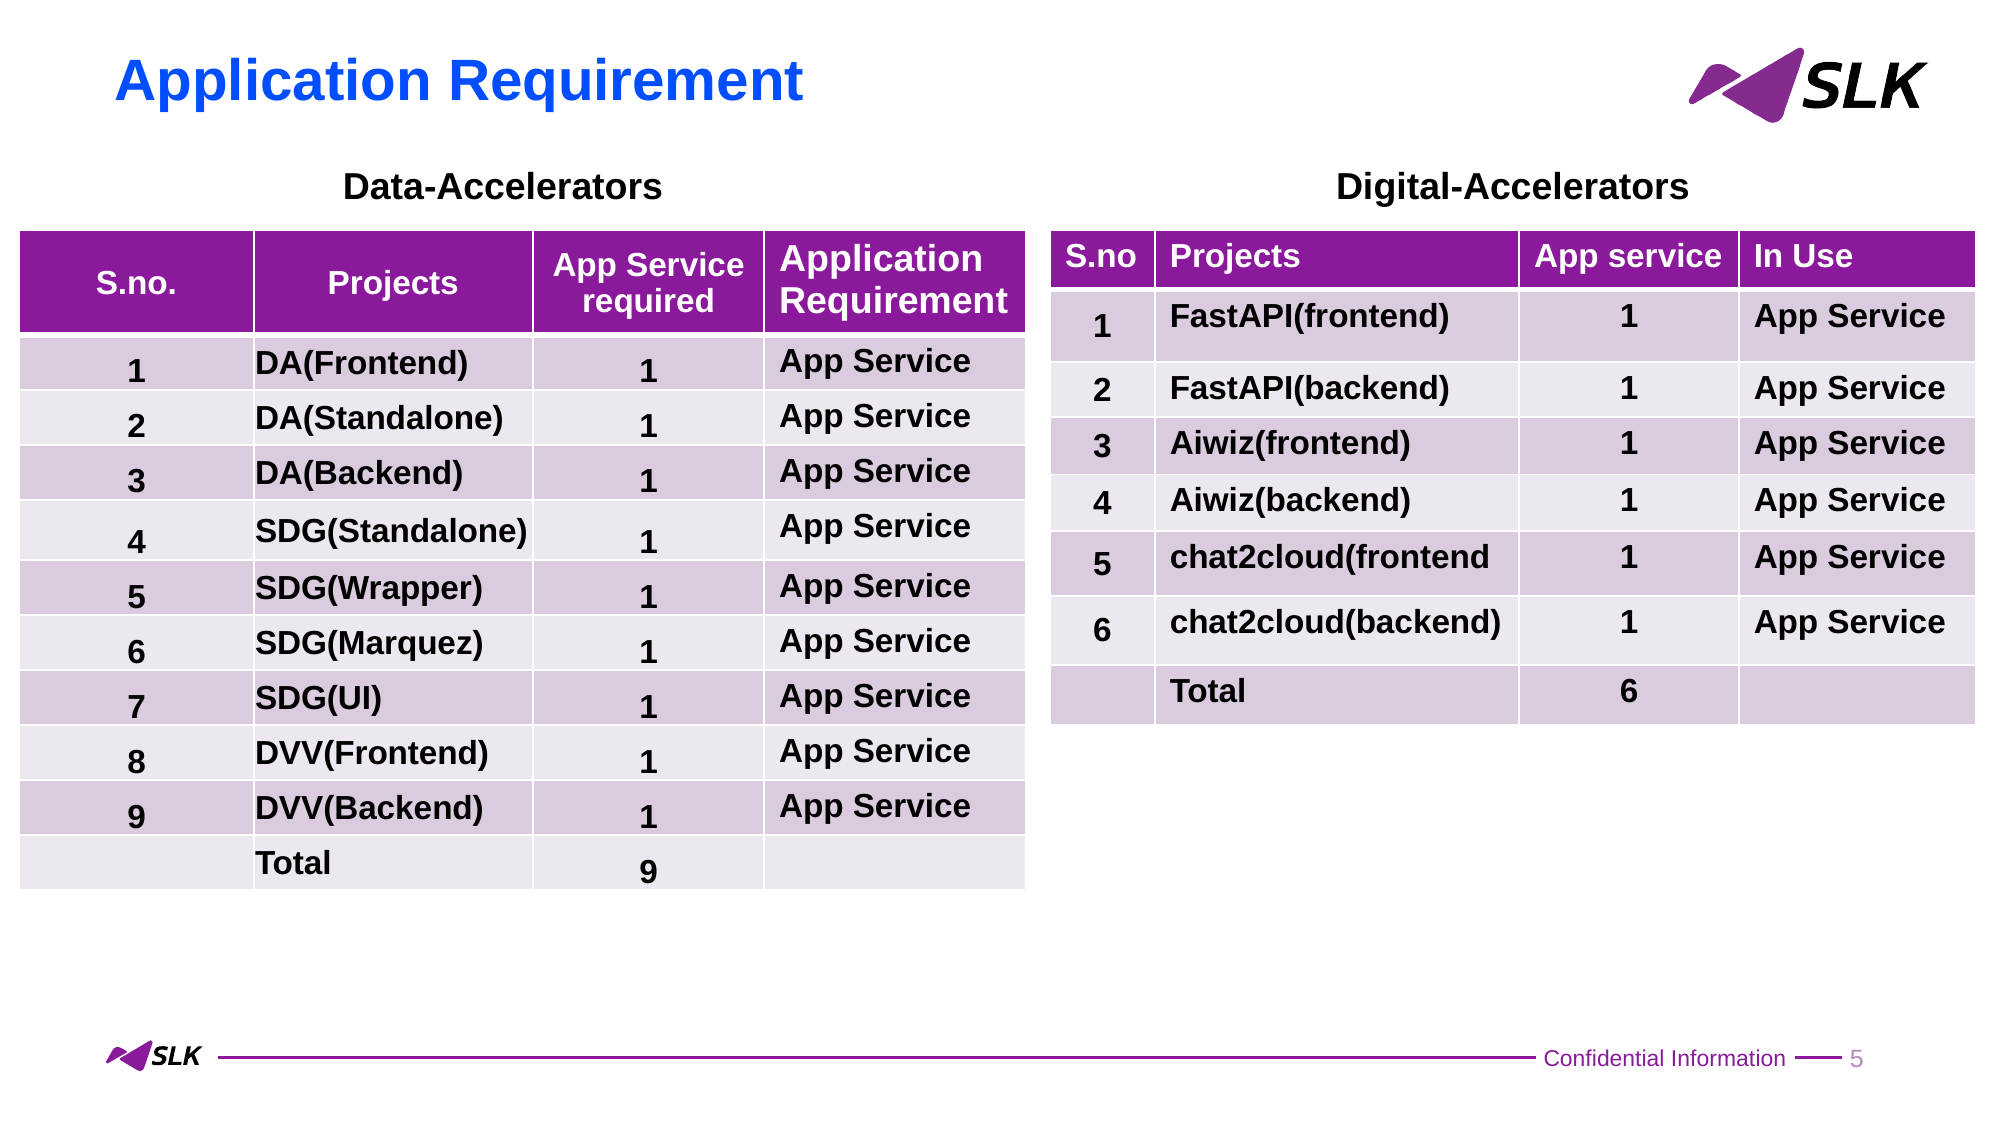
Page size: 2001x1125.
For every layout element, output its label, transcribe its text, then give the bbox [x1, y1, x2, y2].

table_cell Total [1156, 666, 1518, 724]
table_cell App Service [1740, 532, 1975, 595]
table_cell 1 [1520, 292, 1738, 361]
table_cell 9 [20, 781, 253, 834]
table_cell [20, 836, 253, 889]
table_header App service [1520, 231, 1738, 287]
table_cell App Service [1740, 597, 1975, 664]
table_cell 2 [1051, 363, 1154, 416]
table_cell 1 [534, 726, 763, 779]
table_cell 1 [534, 391, 763, 444]
table_cell App Service [765, 781, 1025, 834]
table_cell DA(Backend) [255, 446, 532, 499]
table_cell 3 [1051, 418, 1154, 474]
table_cell App Service [1740, 292, 1975, 361]
table_cell 6 [1051, 597, 1154, 664]
table_header Projects [255, 231, 532, 332]
table_cell 1 [1520, 597, 1738, 664]
table_cell 1 [1520, 475, 1738, 530]
table_cell 9 [534, 836, 763, 889]
table_cell FastAPI(frontend) [1156, 292, 1518, 361]
table_cell App Service [765, 338, 1025, 389]
table_cell chat2cloud(backend) [1156, 597, 1518, 664]
table_cell 1 [1051, 292, 1154, 361]
table_cell 5 [1051, 532, 1154, 595]
table_cell [1740, 666, 1975, 724]
table_header S.no [1051, 231, 1154, 287]
table_cell App Service [765, 446, 1025, 499]
table_cell SDG(Marquez) [255, 616, 532, 669]
table_cell [765, 836, 1025, 889]
table_cell SDG(Standalone) [255, 501, 532, 559]
table_cell 1 [534, 616, 763, 669]
table_cell 6 [1520, 666, 1738, 724]
slide_number 5 [1849, 1042, 1881, 1073]
table_header App Service required [534, 231, 763, 332]
table_cell Aiwiz(frontend) [1156, 418, 1518, 474]
table_cell 1 [534, 781, 763, 834]
table_cell DA(Standalone) [255, 391, 532, 444]
table_cell Aiwiz(backend) [1156, 475, 1518, 530]
table_cell 1 [1520, 418, 1738, 474]
table_cell 4 [20, 501, 253, 559]
table_cell 1 [1520, 363, 1738, 416]
table_cell [1051, 666, 1154, 724]
table_cell App Service [765, 671, 1025, 724]
table_header Application Requirement [765, 231, 1025, 332]
table_cell 1 [534, 561, 763, 614]
table_cell 8 [20, 726, 253, 779]
table_cell App Service [765, 391, 1025, 444]
table_cell SDG(UI) [255, 671, 532, 724]
text_box Application Requirement [100, 34, 1291, 120]
table_cell 1 [1520, 532, 1738, 595]
table_cell 1 [534, 446, 763, 499]
table_cell SDG(Wrapper) [255, 561, 532, 614]
table_cell DA(Frontend) [255, 338, 532, 389]
table_cell App Service [765, 501, 1025, 559]
table_cell Total [255, 836, 532, 889]
table_cell FastAPI(backend) [1156, 363, 1518, 416]
table_cell App Service [765, 616, 1025, 669]
table_cell 1 [534, 338, 763, 389]
table_cell DVV(Frontend) [255, 726, 532, 779]
table_cell App Service [1740, 363, 1975, 416]
text_box Digital-Accelerators [1062, 154, 1963, 215]
table_cell 7 [20, 671, 253, 724]
table_header Projects [1156, 231, 1518, 287]
table_cell 3 [20, 446, 253, 499]
table_cell App Service [765, 726, 1025, 779]
table_cell App Service [1740, 418, 1975, 474]
table_header S.no. [20, 231, 253, 332]
table_cell 1 [534, 501, 763, 559]
table_cell DVV(Backend) [255, 781, 532, 834]
table_header In Use [1740, 231, 1975, 287]
table_cell App Service [1740, 475, 1975, 530]
picture [1670, 34, 1946, 136]
table_cell App Service [765, 561, 1025, 614]
table_cell 1 [534, 671, 763, 724]
table_cell 4 [1051, 475, 1154, 530]
table_cell 2 [20, 391, 253, 444]
table_cell 1 [20, 338, 253, 389]
text_box Data-Accelerators [18, 154, 987, 215]
table_cell 5 [20, 561, 253, 614]
table_cell chat2cloud(frontend [1156, 532, 1518, 595]
table_cell 6 [20, 616, 253, 669]
